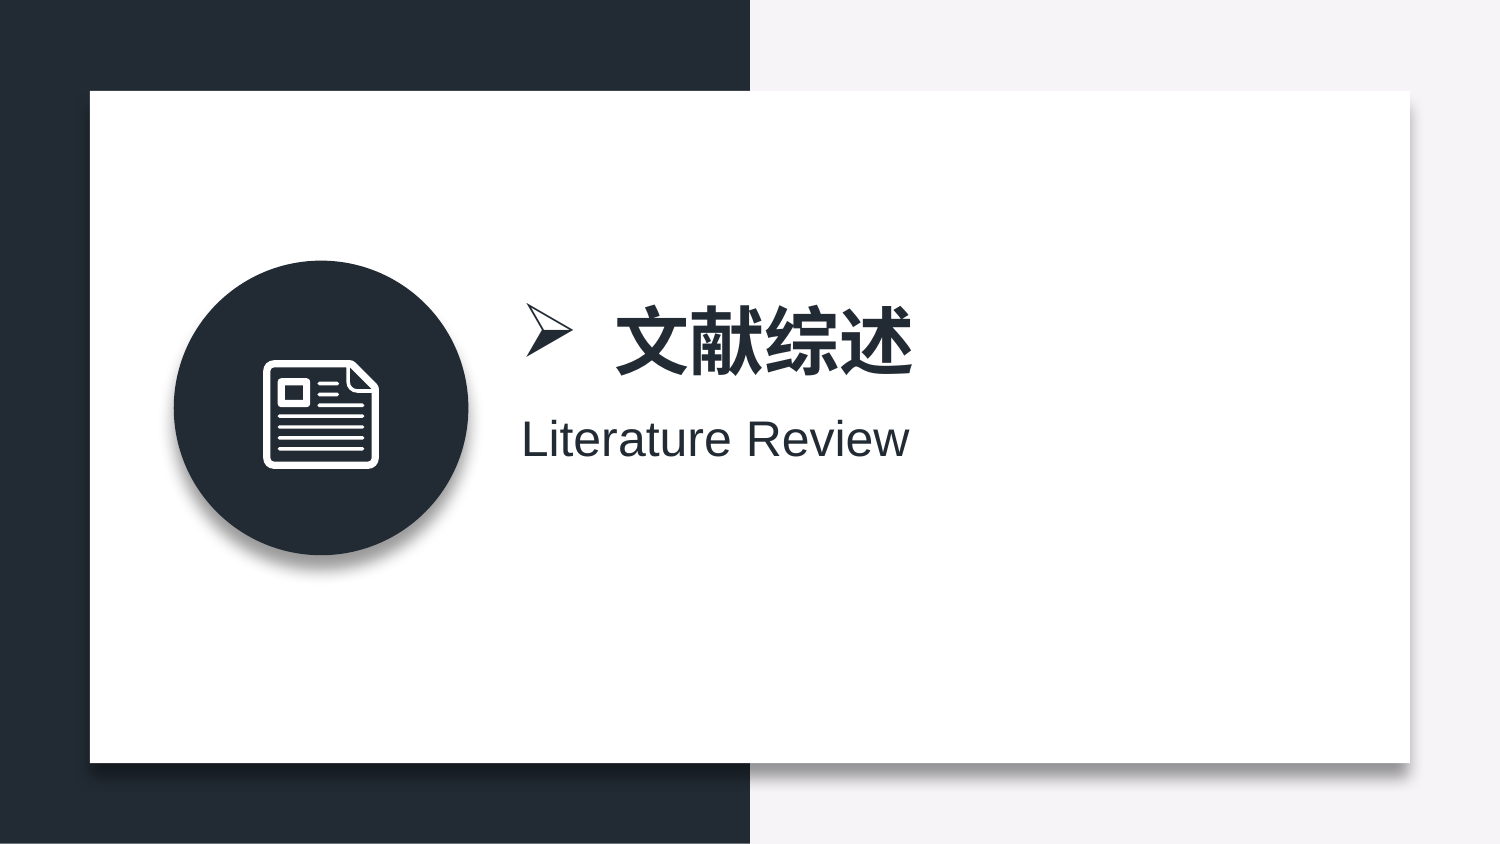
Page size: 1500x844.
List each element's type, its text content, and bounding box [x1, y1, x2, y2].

text_box 文献综述 [506, 286, 1028, 392]
text_box Literature Review [506, 398, 1028, 474]
text_box [172, 259, 470, 557]
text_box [263, 360, 379, 469]
text_box [89, 90, 1411, 764]
